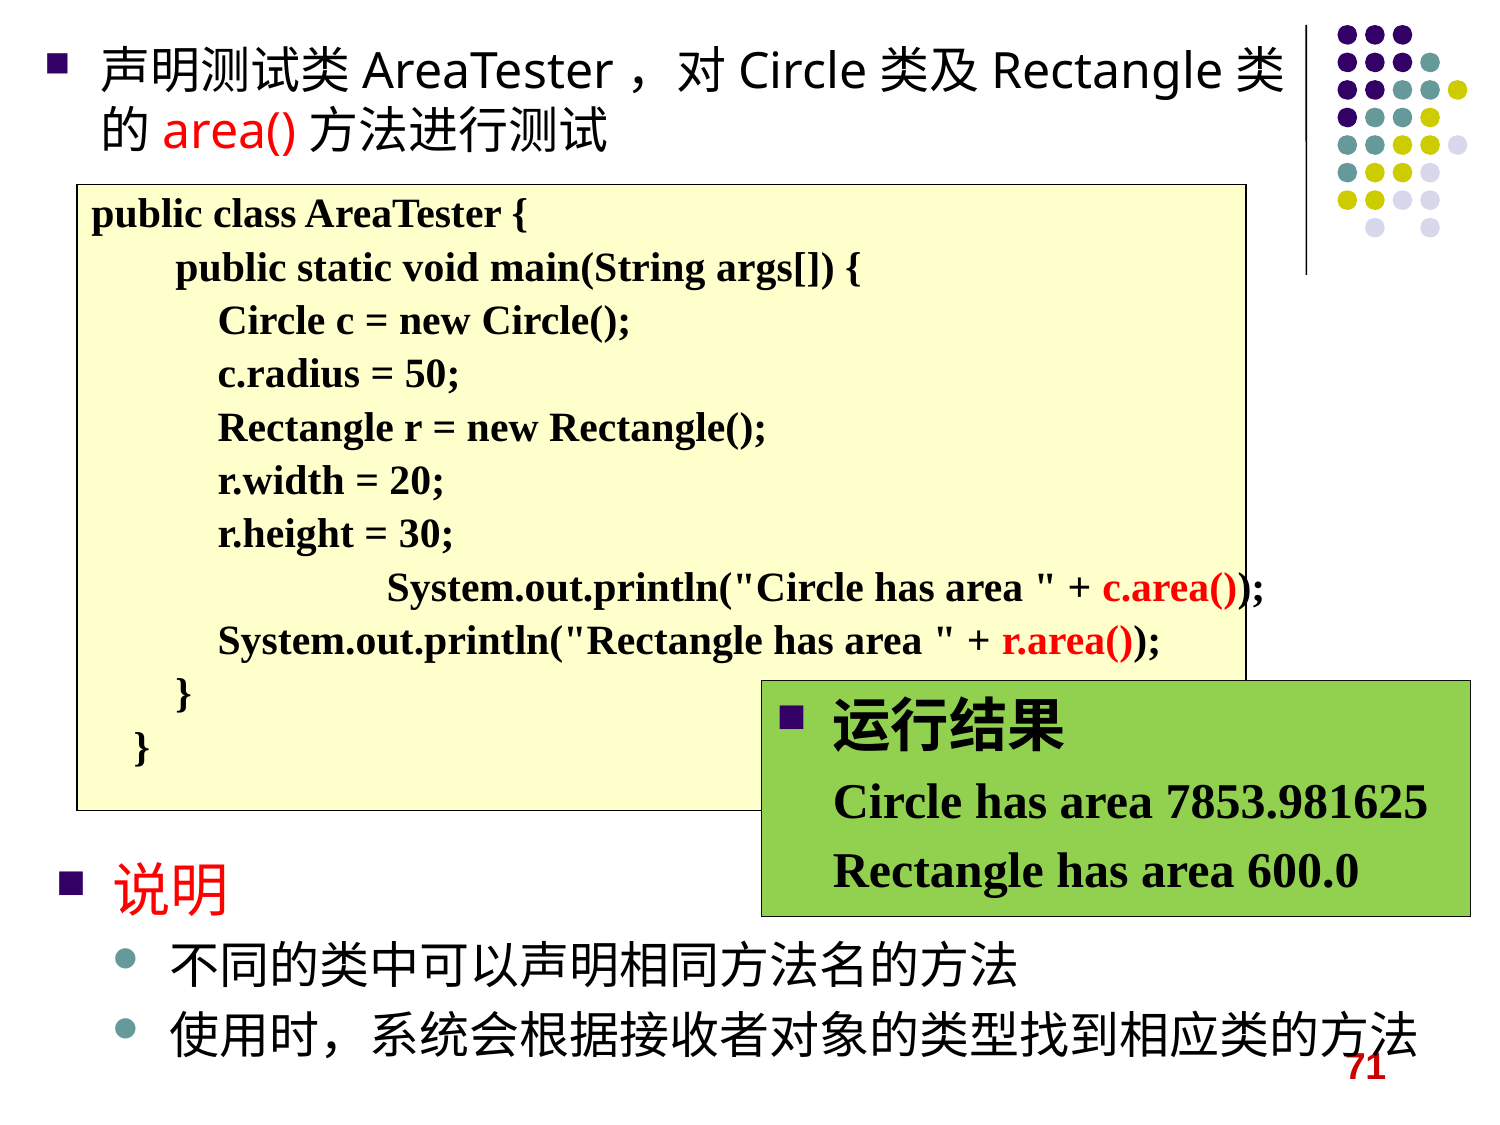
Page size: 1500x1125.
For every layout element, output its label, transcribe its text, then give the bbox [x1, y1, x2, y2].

text_box 运行结果 Circle has area 7853.981625 Rectangle has area 600.0 [761, 680, 1471, 917]
text_box public class AreaTester { public static void main(String args[]) { Circle c = new Circle(); c.radius = 50; Rectangle r = new Rectangle(); r.width = 20; r.height = 30; System.out.println("Circle has area " + c.area()); System.out.println("Rectangle has area " + r.area()); } } [76, 184, 1247, 811]
list 声明测试类AreaTester，对Circle类及Rectangle类的area()方法进行测试 [29, 31, 1306, 220]
text_box 说明 不同的类中可以声明相同方法名的方法 使用时，系统会根据接收者对象的类型找到相应类的方法 [41, 846, 1458, 1094]
